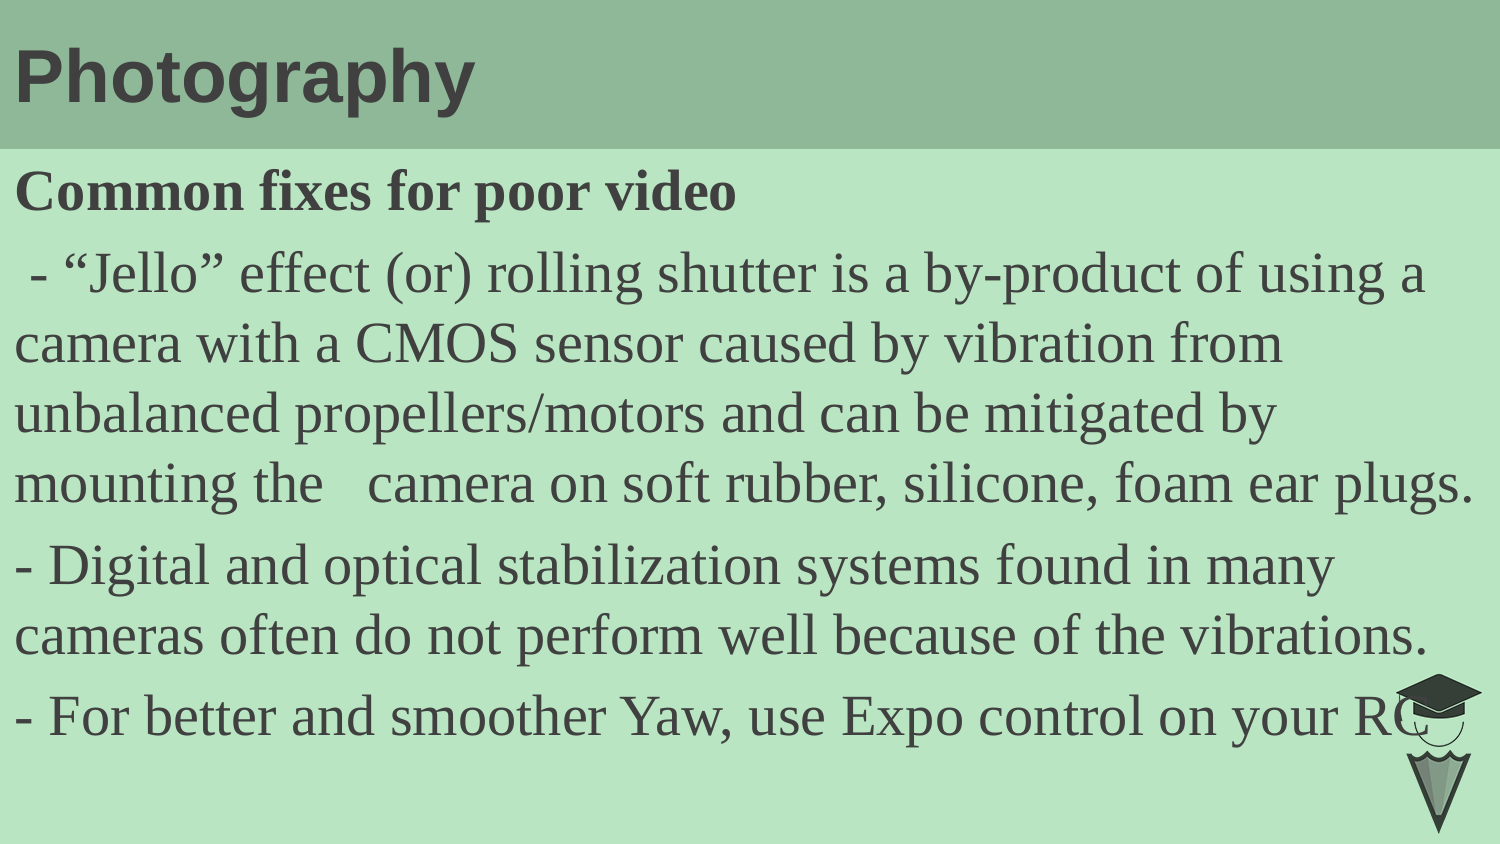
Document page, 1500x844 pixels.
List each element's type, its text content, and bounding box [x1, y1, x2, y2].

list Common fixes for poor video - “Jello” effect (or) rolling shutter is a by-product of using a camera with a CMOS sensor caused by vibration from unbalanced propellers/motors and can be mitigated by mounting the camera on soft rubber, silicone, foam ear plugs. - Digital and optical stabilization systems found in many cameras often do not perform well because of the vibrations. - For better and smoother Yaw, use Expo control on your RC and lower the Acro_Yaw_P gain in the ArduPilot. [0, 145, 1500, 844]
title Photography [0, 0, 1500, 145]
